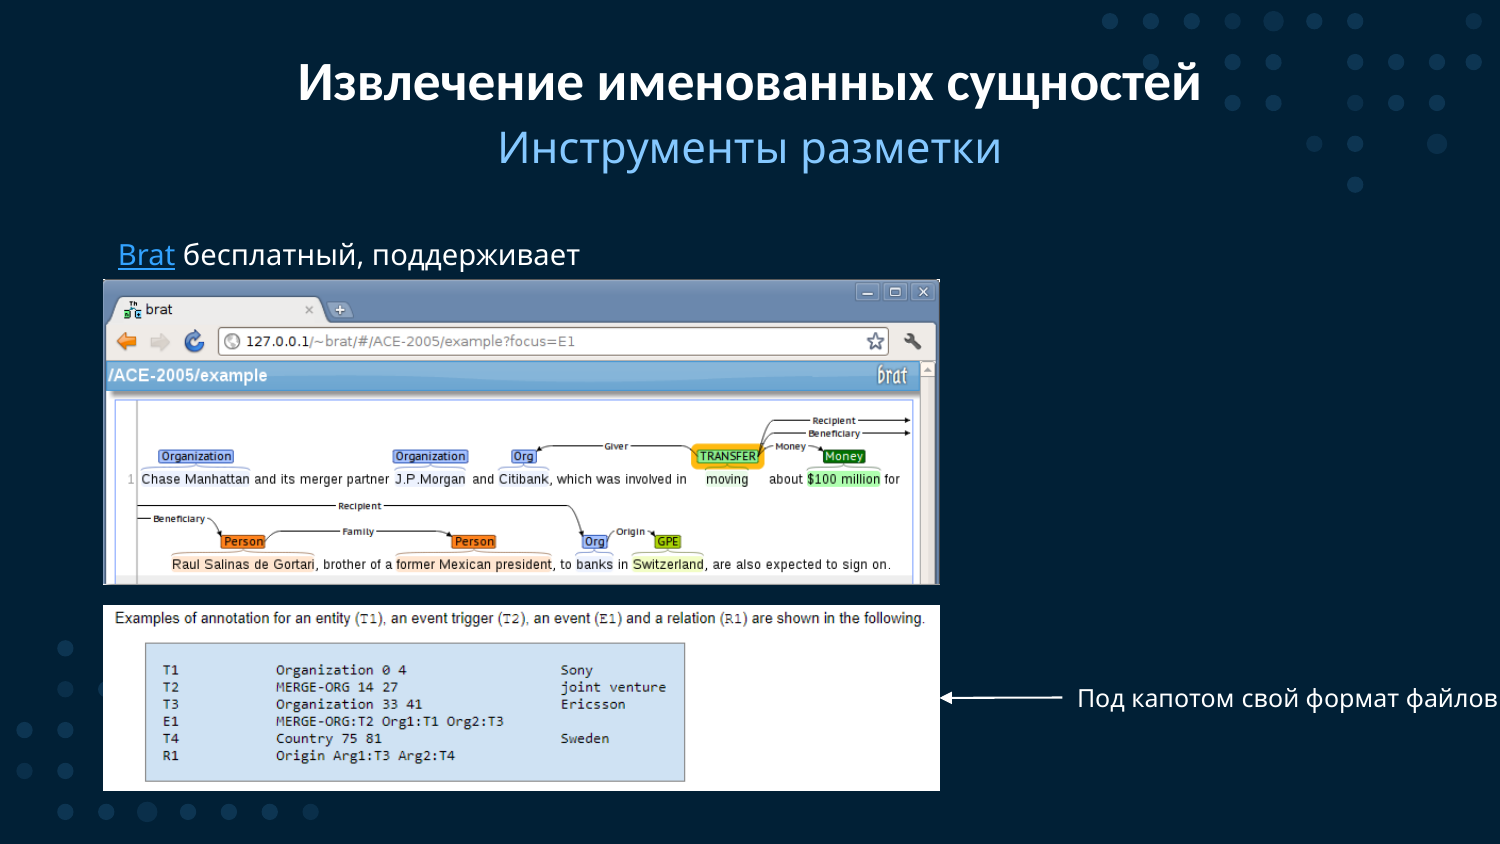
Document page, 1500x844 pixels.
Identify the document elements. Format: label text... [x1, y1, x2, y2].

picture [103, 279, 940, 585]
list Инструменты разметки [103, 120, 1397, 196]
title Извлечение именованных сущностей [103, 44, 1397, 120]
text_box Brat бесплатный, поддерживает кириллицу. [103, 229, 725, 279]
text_box Под капотом свой формат файлов .ann [1062, 675, 1500, 720]
picture [103, 605, 940, 791]
